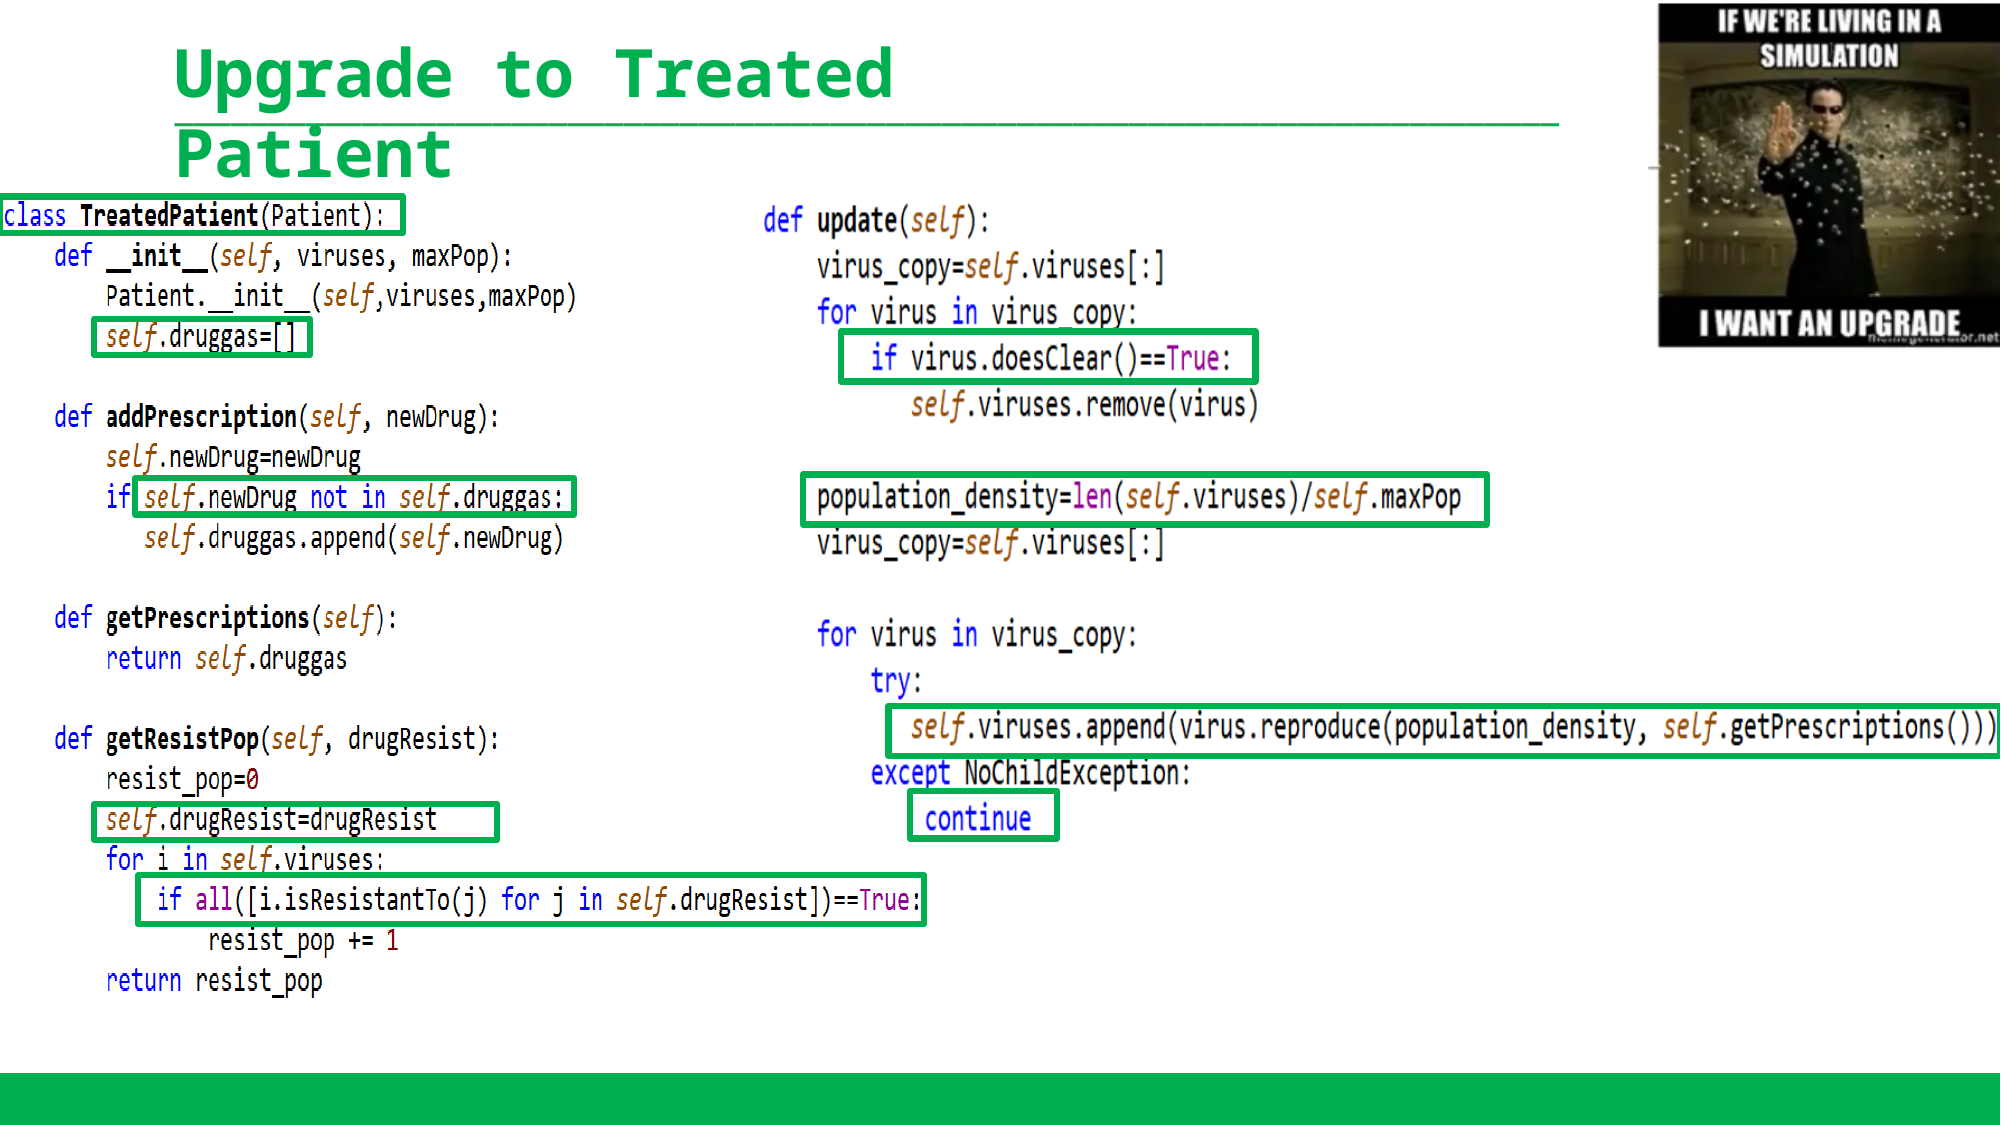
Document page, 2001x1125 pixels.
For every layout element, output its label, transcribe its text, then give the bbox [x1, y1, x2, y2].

picture [0, 0, 2000, 1007]
text_box Upgrade to Treated Patient [159, 137, 1203, 186]
text_box Upgrade to Treated Patient [159, 23, 1203, 76]
text_box [0, 1073, 2000, 1125]
text_box __________________________________________________________________________ [159, 76, 1603, 137]
